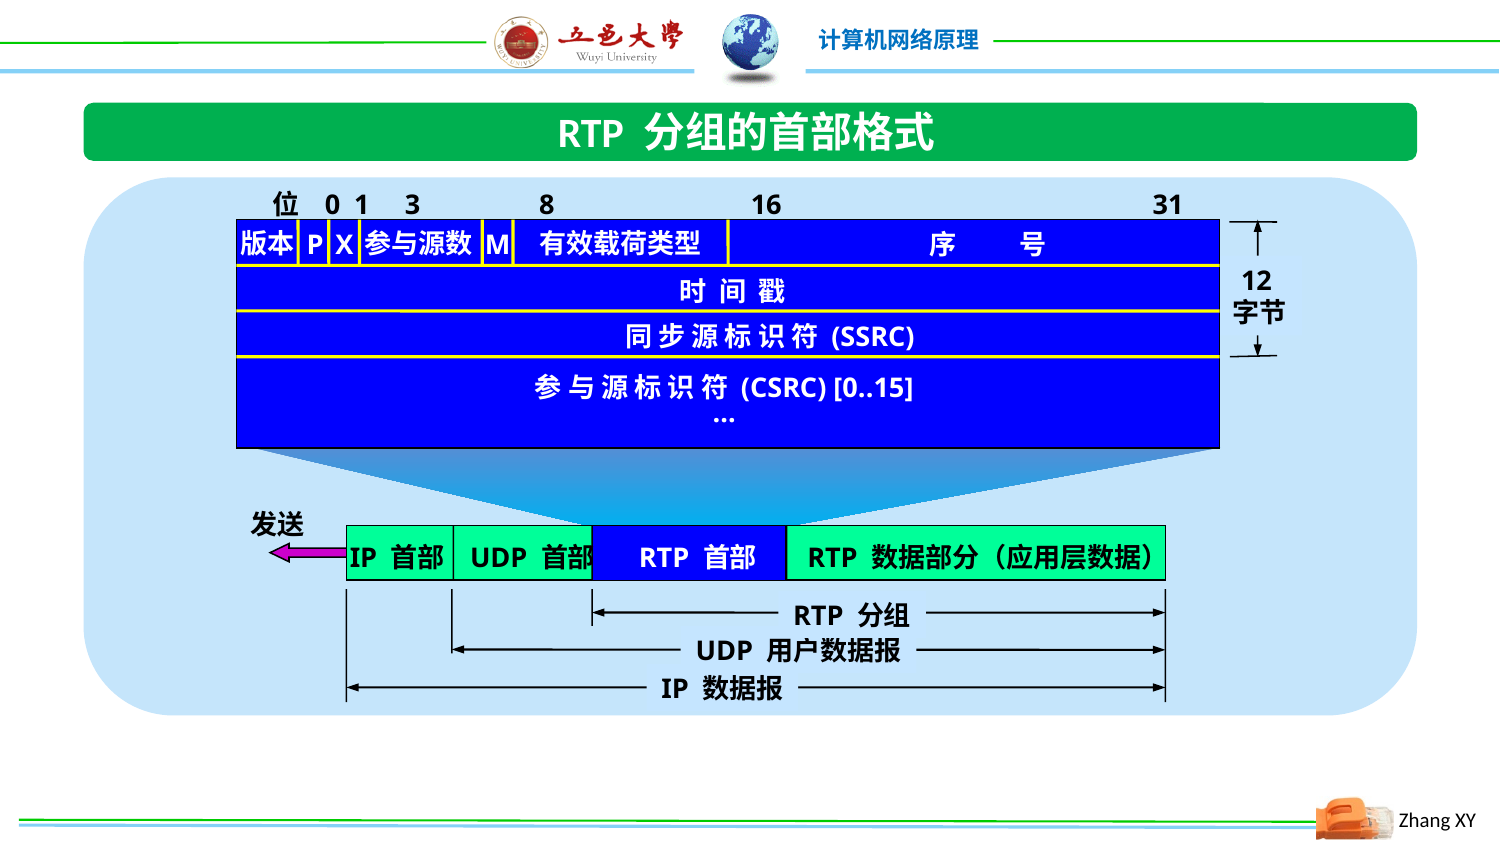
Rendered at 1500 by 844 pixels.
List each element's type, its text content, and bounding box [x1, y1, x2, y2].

text_box [717, 266, 1220, 310]
text_box RTP 分组 [778, 590, 926, 638]
text_box 12 字节 [1220, 255, 1302, 336]
text_box [593, 608, 778, 617]
text_box IP 数据报 [646, 663, 799, 711]
text_box 同 步 源 标 识 符 (SSRC) [610, 311, 930, 360]
text_box 版本 [225, 219, 291, 267]
text_box [236, 267, 664, 310]
text_box 发送 [235, 499, 319, 547]
text_box 参与源数 [349, 219, 488, 267]
picture [720, 12, 780, 88]
text_box [454, 525, 592, 532]
text_box [81, 175, 1420, 718]
text_box [452, 645, 680, 654]
text_box [347, 683, 646, 692]
text_box [717, 228, 728, 265]
text_box 位 0 1 3 8 16 31 [257, 179, 1199, 228]
text_box [270, 547, 334, 562]
text_box [930, 311, 1220, 356]
text_box [236, 357, 1220, 448]
text_box 时 间 戳 [664, 267, 801, 311]
text_box [729, 228, 914, 265]
text_box RTP 分组的首部格式 [543, 98, 960, 164]
text_box [1253, 222, 1262, 255]
text_box [917, 645, 1165, 654]
picture [1316, 796, 1394, 840]
text_box P [291, 219, 339, 268]
text_box [799, 683, 1165, 692]
text_box UDP 用户数据报 [680, 625, 917, 674]
text_box [346, 525, 453, 532]
text_box [1253, 336, 1262, 356]
text_box 参 与 源 标 识 符 (CSRC) [0..15] … [520, 362, 929, 435]
text_box [236, 311, 610, 356]
text_box [1061, 219, 1220, 265]
text_box IP 首部 UDP 首部 RTP 首部 RTP 数据部分（应用层数据） [334, 532, 1184, 580]
picture [494, 15, 697, 69]
text_box 有效载荷类型 [526, 219, 717, 267]
text_box M [488, 219, 526, 267]
text_box [83, 102, 543, 161]
text_box [787, 525, 1166, 532]
text_box X [320, 219, 349, 267]
text_box [960, 102, 1418, 161]
text_box [926, 608, 1165, 617]
text_box [255, 448, 1218, 525]
text_box [592, 525, 786, 532]
text_box 序 号 [914, 228, 1061, 265]
